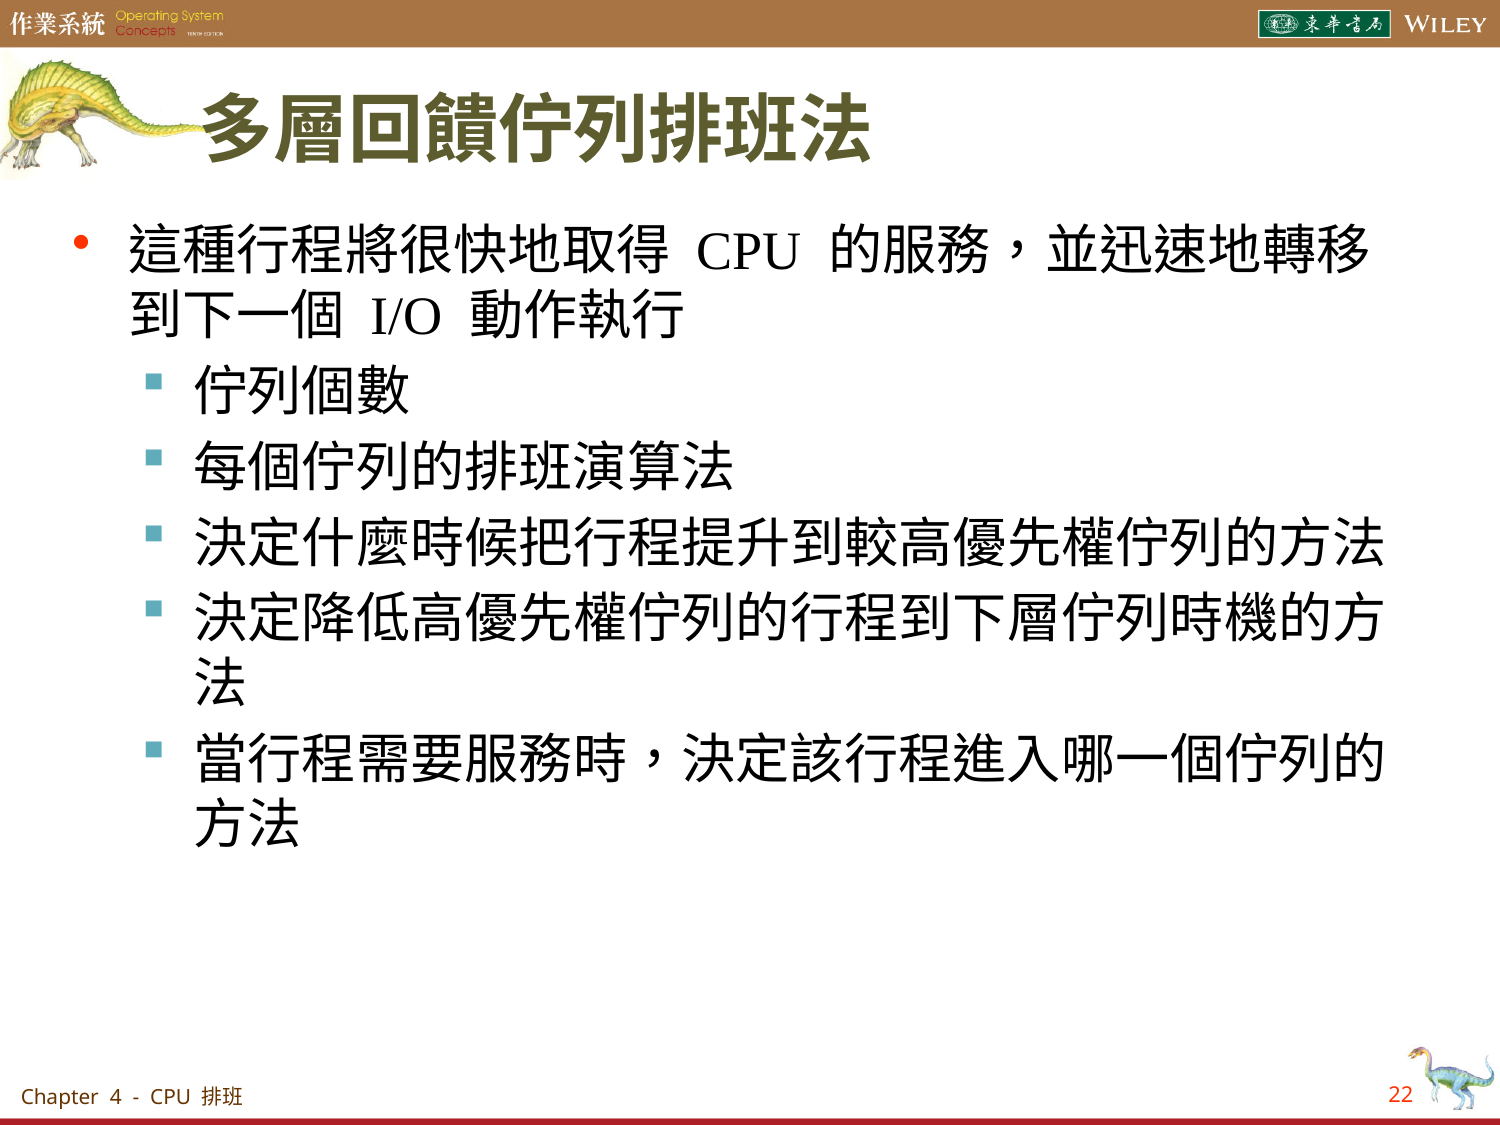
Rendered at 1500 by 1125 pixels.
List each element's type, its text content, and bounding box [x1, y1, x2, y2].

title 多層回饋佇列排班法 [183, 66, 1439, 186]
footer Chapter 4 - CPU 排班 [5, 1076, 850, 1118]
picture [0, 0, 1500, 1125]
slide_number 22 [1340, 1076, 1429, 1118]
list 這種行程將很快地取得 CPU 的服務，並迅速地轉移到下一個 I/O 動作執行 佇列個數 每個佇列的排班演算法 決定什麼時候把行程提升到較高優先權佇列的方法 決定降低高優先權佇列的行程到下層佇列時機的方法 當行程需要服務時，決定該行程進入哪一個佇列的方法 [57, 208, 1437, 1047]
